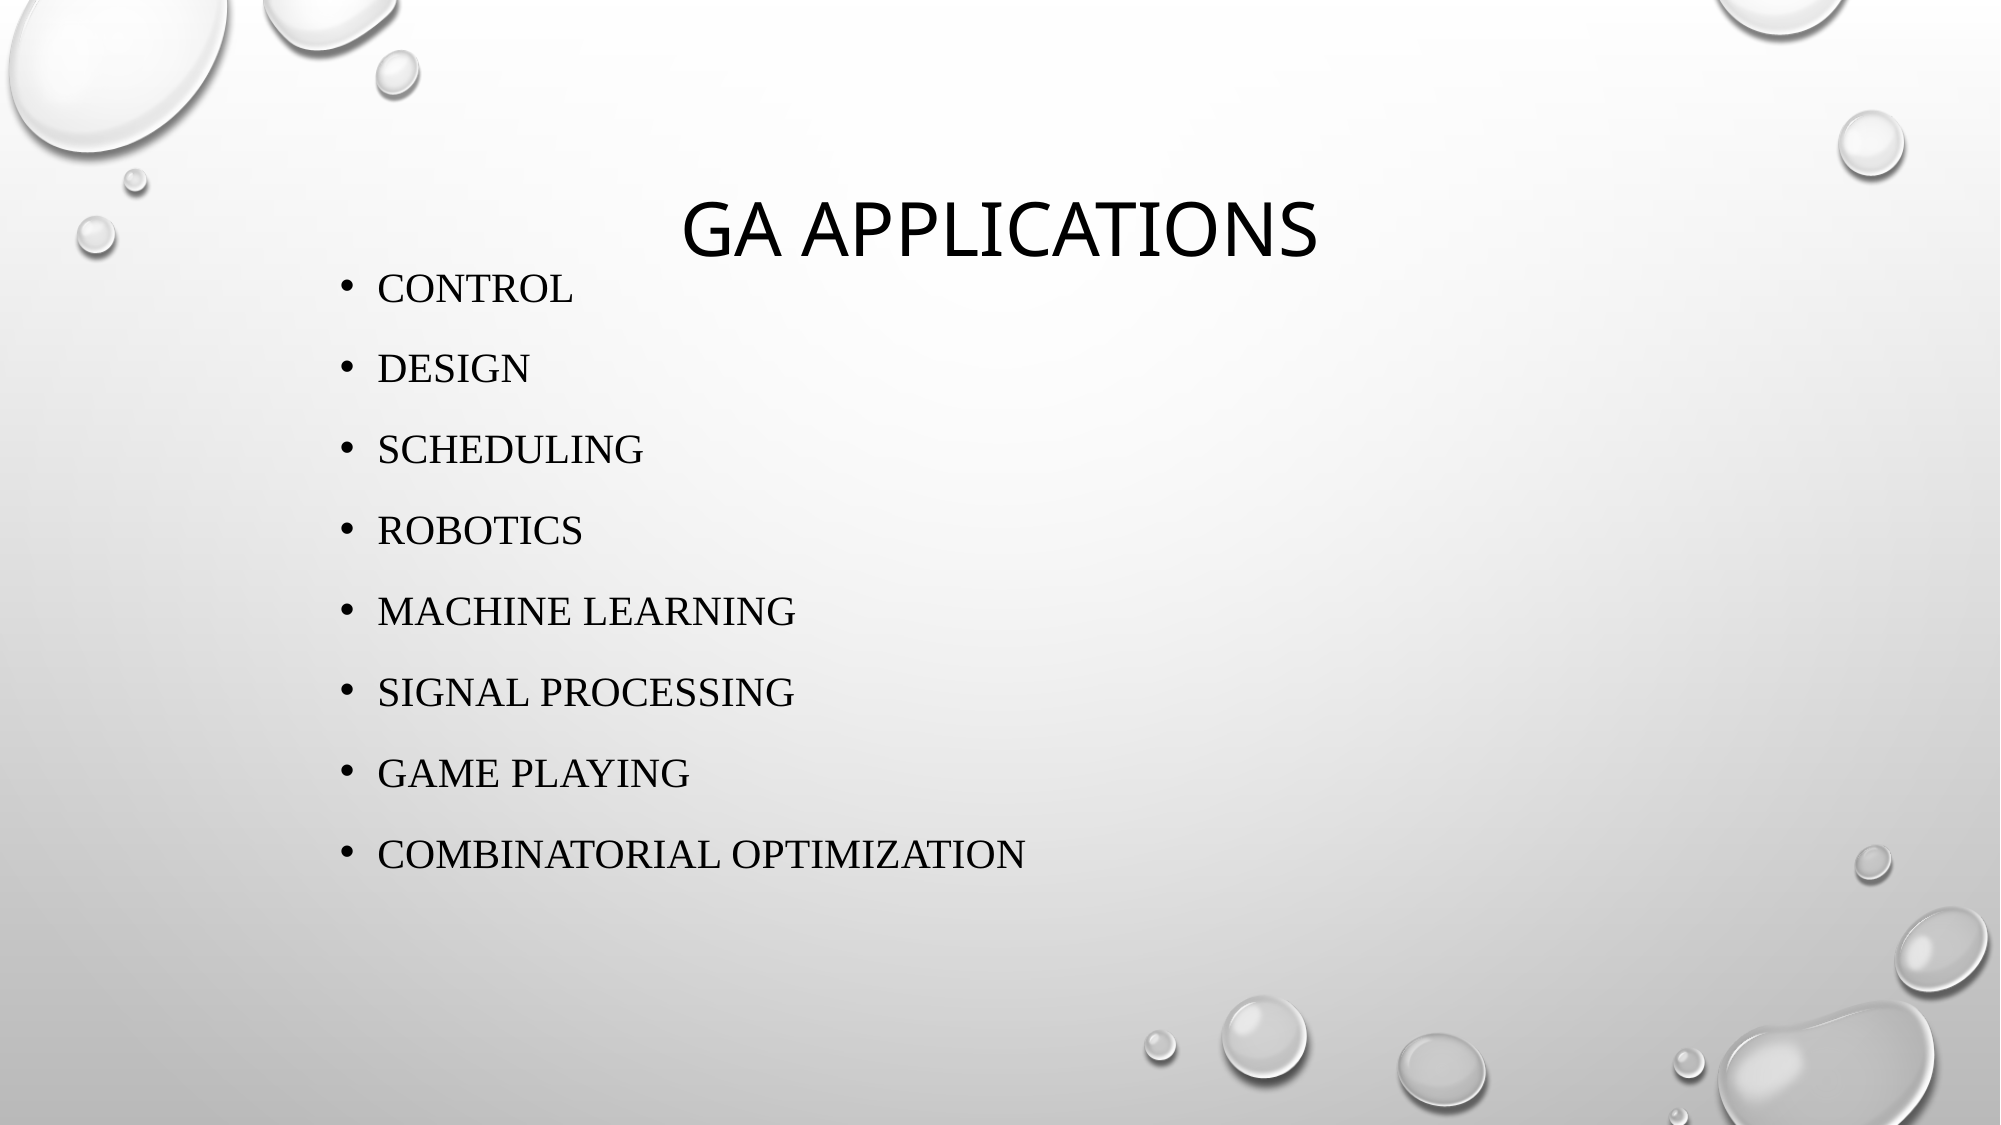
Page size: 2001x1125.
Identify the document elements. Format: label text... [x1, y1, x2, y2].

list Control Design Scheduling Robotics Machine Learning Signal Processing Game Playing Combinatorial Optimization [324, 242, 1675, 986]
title GA Applications [149, 101, 1851, 364]
picture [0, 0, 2000, 1125]
